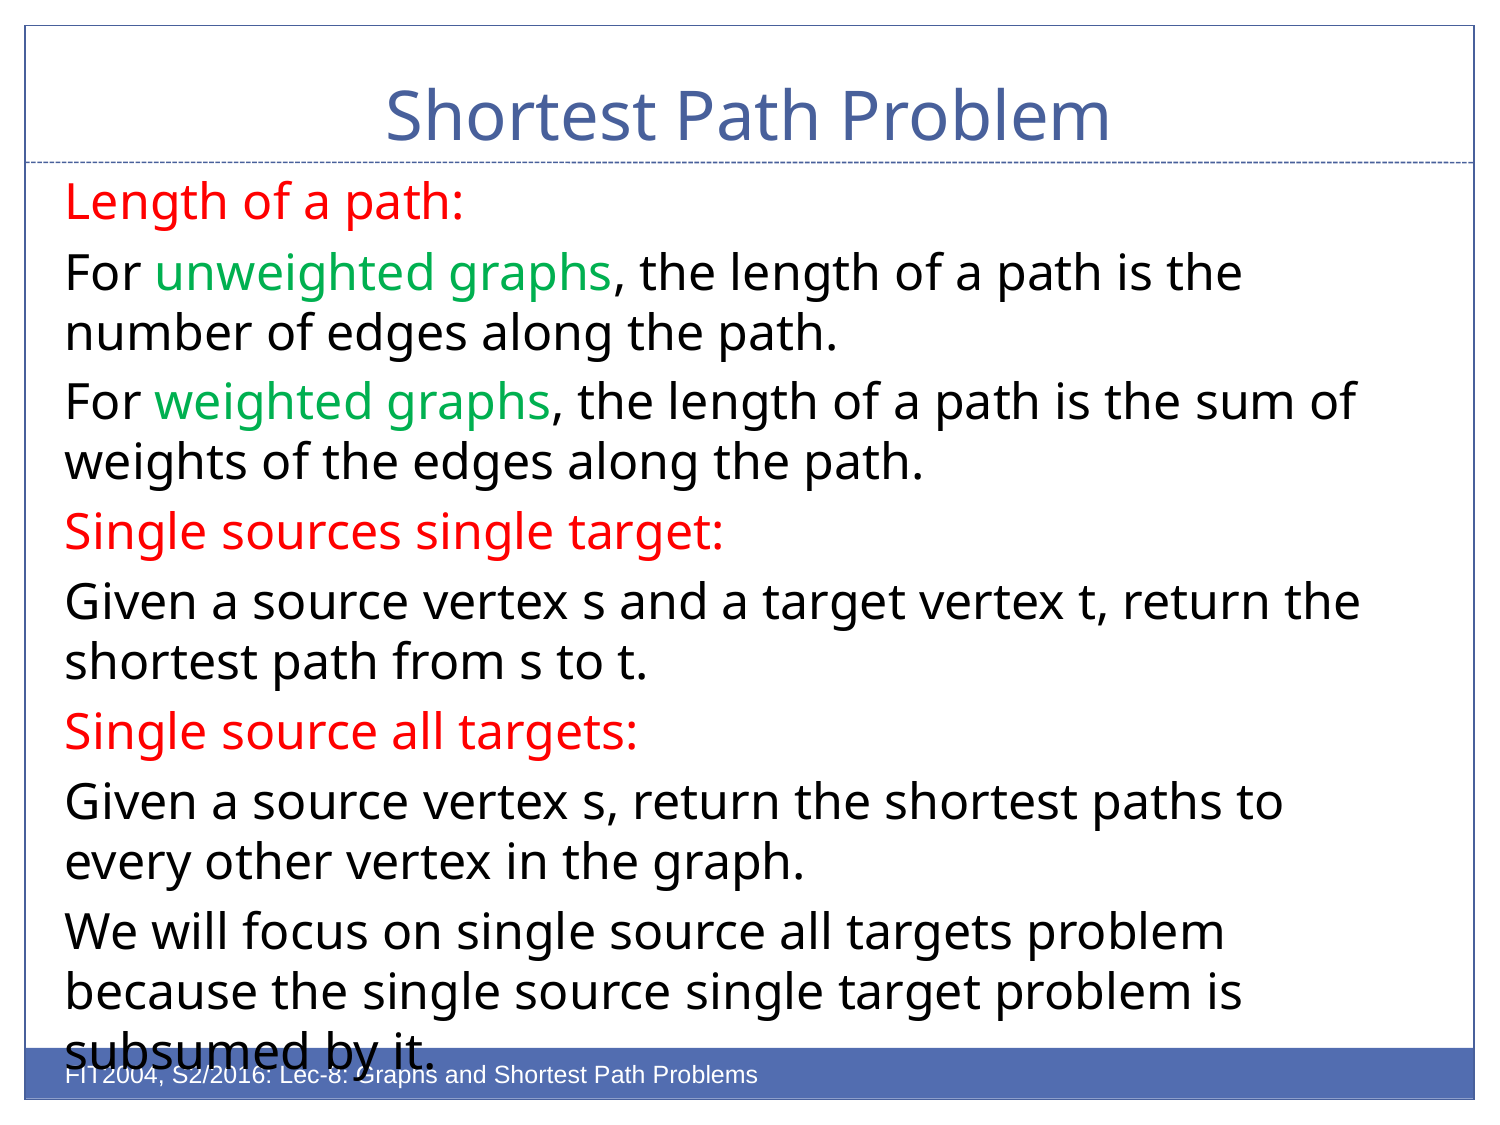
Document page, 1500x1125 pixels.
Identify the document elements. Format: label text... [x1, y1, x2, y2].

footer FIT2004, S2/2016: Lec-8: Graphs and Shortest Path Problems [50, 1051, 800, 1112]
list Length of a path: For unweighted graphs, the length of a path is the number of edges along the path. For weighted graphs, the length of a path is the sum of weights of the edges along the path. Single sources single target: Given a source vertex s and a target vertex t, return the shortest path from s to t. Single source all targets: Given a source vertex s, return the shortest paths to every other vertex in the graph. We will focus on single source all targets problem because the single source single target problem is subsumed by it. [50, 162, 1425, 913]
title Shortest Path Problem [49, 37, 1450, 162]
